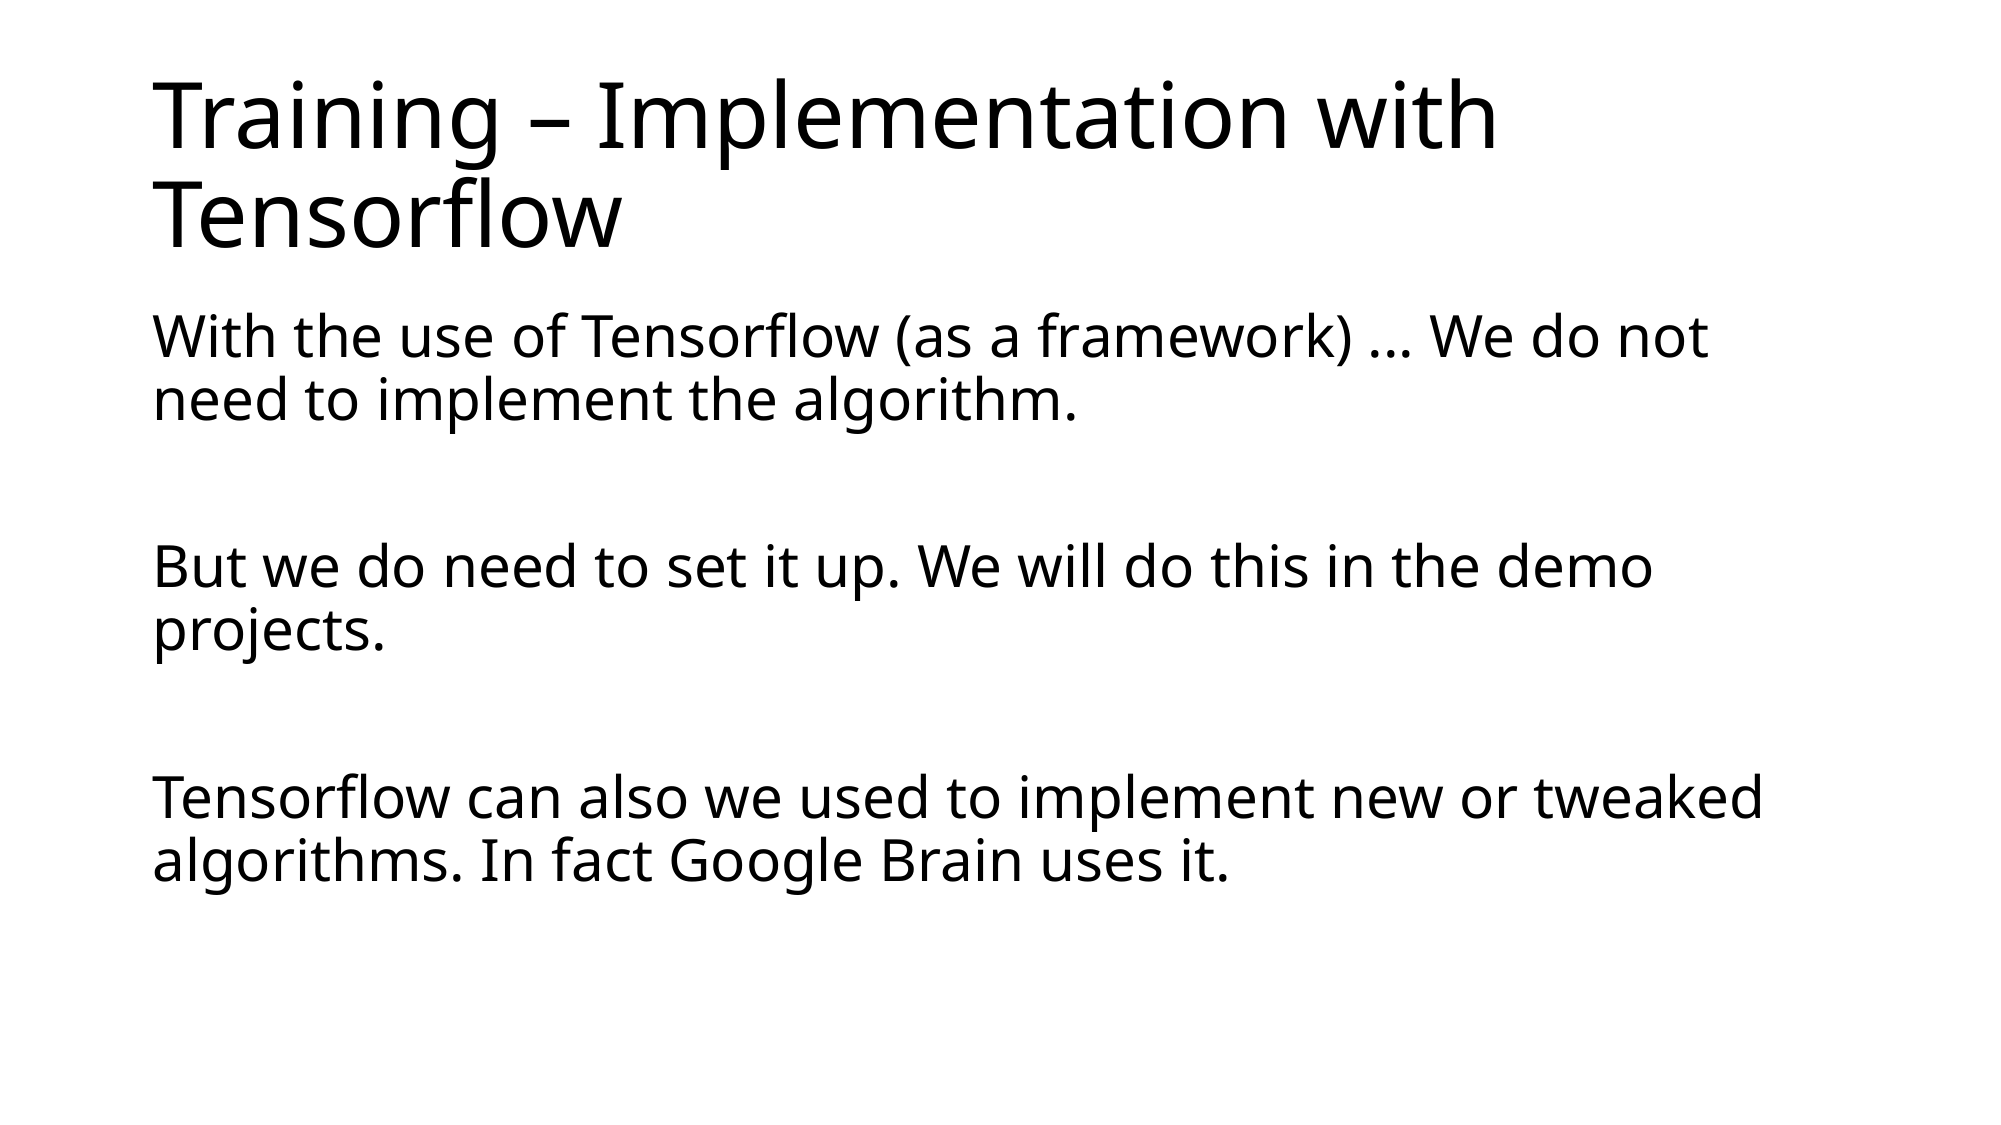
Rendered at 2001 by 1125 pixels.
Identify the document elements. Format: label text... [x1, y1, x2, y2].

title Training – Implementation with Tensorflow [137, 59, 1863, 278]
list With the use of Tensorflow (as a framework) ... We do not need to implement the algorithm. But we do need to set it up. We will do this in the demo projects. Tensorflow can also we used to implement new or tweaked algorithms. In fact Google Brain uses it. [137, 299, 1863, 1014]
